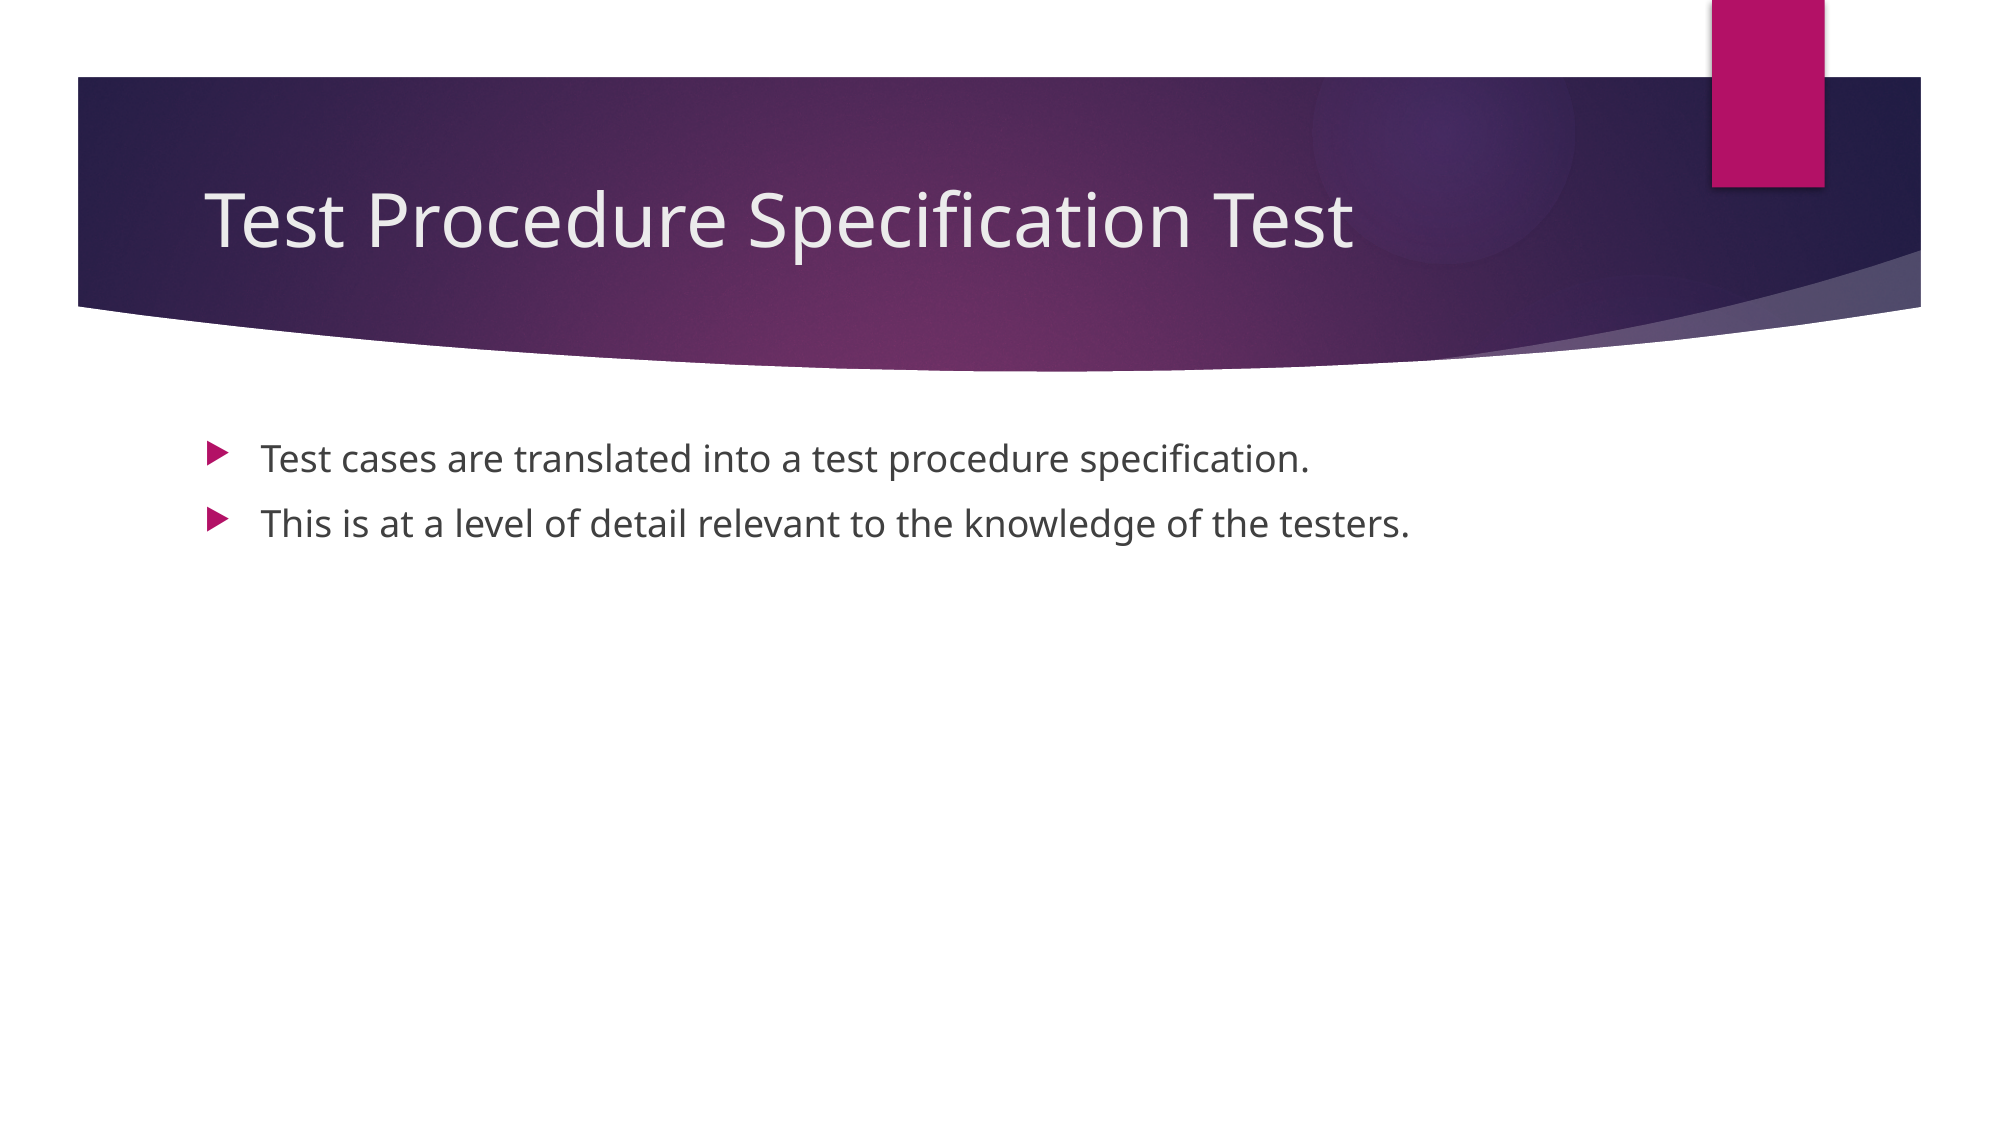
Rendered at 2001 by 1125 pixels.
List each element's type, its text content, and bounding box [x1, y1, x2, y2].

list Test cases are translated into a test procedure specification. This is at a level of detail relevant to the knowledge of the testers. [189, 427, 1638, 988]
title Test Procedure Specification Test [189, 159, 1627, 276]
